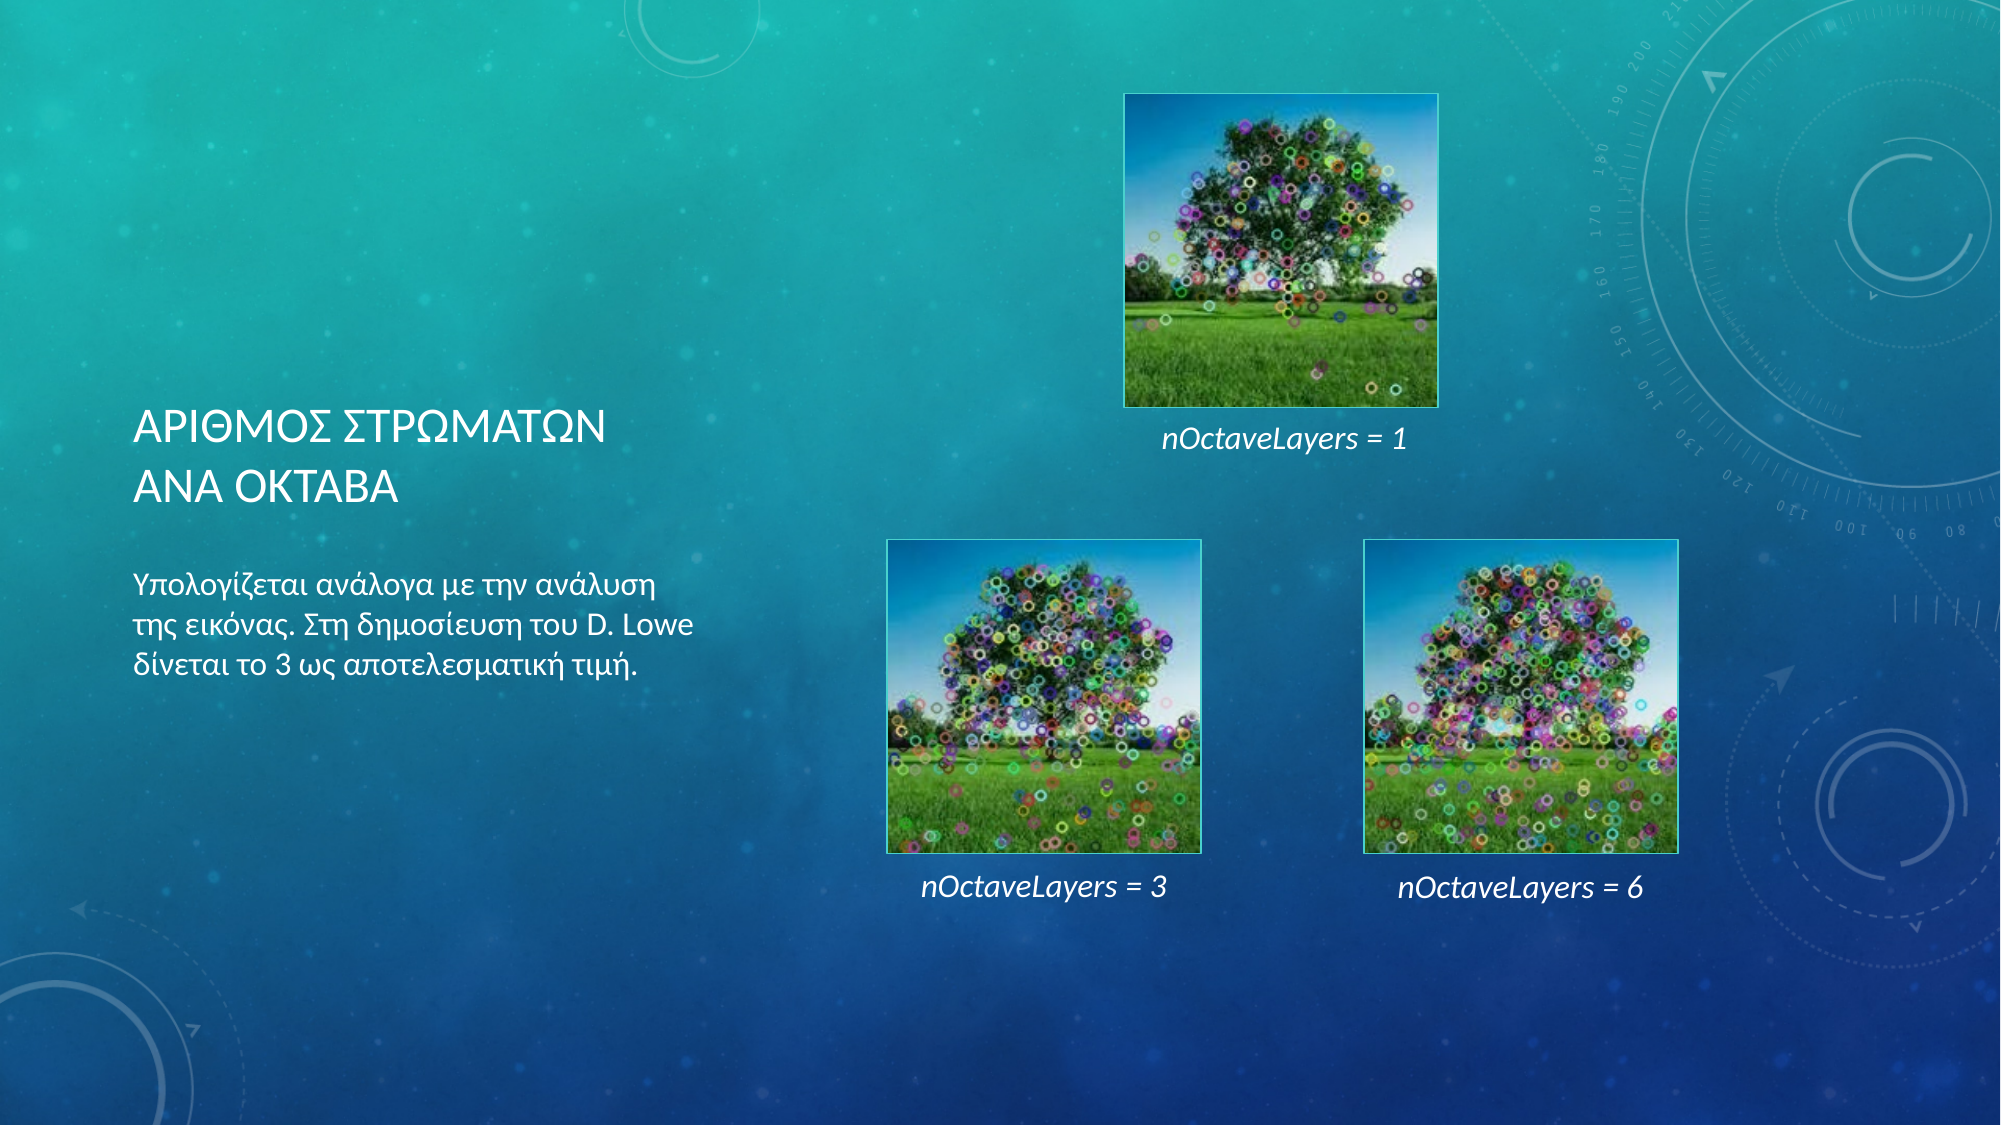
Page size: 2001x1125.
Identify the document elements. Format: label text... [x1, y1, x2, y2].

title Αριθμοσ στρωματων ανα οκταβα [118, 295, 722, 521]
text_box nOctaveLayers = 3 [887, 864, 1200, 912]
text_box nOctaveLayers = 1 [1133, 417, 1436, 464]
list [1124, 93, 1438, 407]
text_box nOctaveLayers = 6 [1362, 862, 1679, 913]
picture [0, 0, 2001, 1125]
list Υπολογίζεται ανάλογα με την ανάλυση της εικόνας. Στη δημοσίευση του D. Lowe δίνεται το 3 ως αποτελεσματική τιμή. [118, 555, 722, 856]
